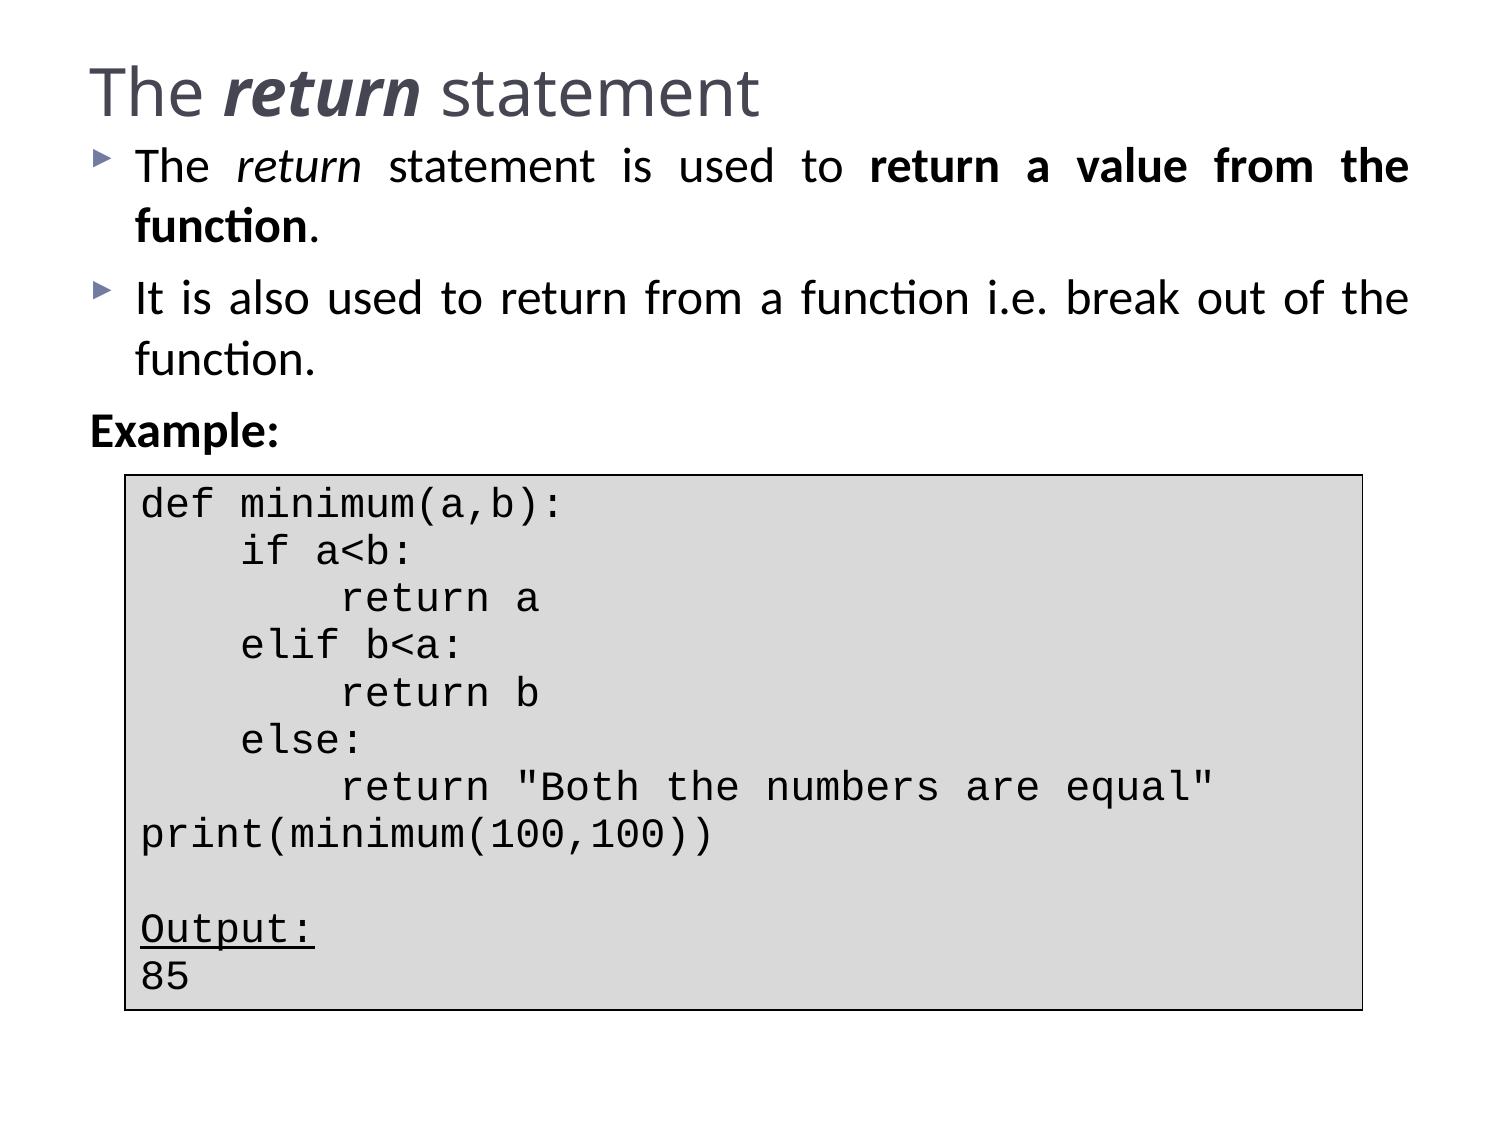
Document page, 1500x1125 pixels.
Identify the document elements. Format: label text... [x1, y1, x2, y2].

table_header def minimum(a,b): if a<b: return a elif b<a: return b else: return "Both the numbers are equal" print(minimum(100,100)) Output: 85 [126, 476, 1362, 1009]
title The return statement [75, 24, 1425, 125]
list The return statement is used to return a value from the function. It is also used to return from a function i.e. break out of the function. Example: [75, 125, 1425, 935]
